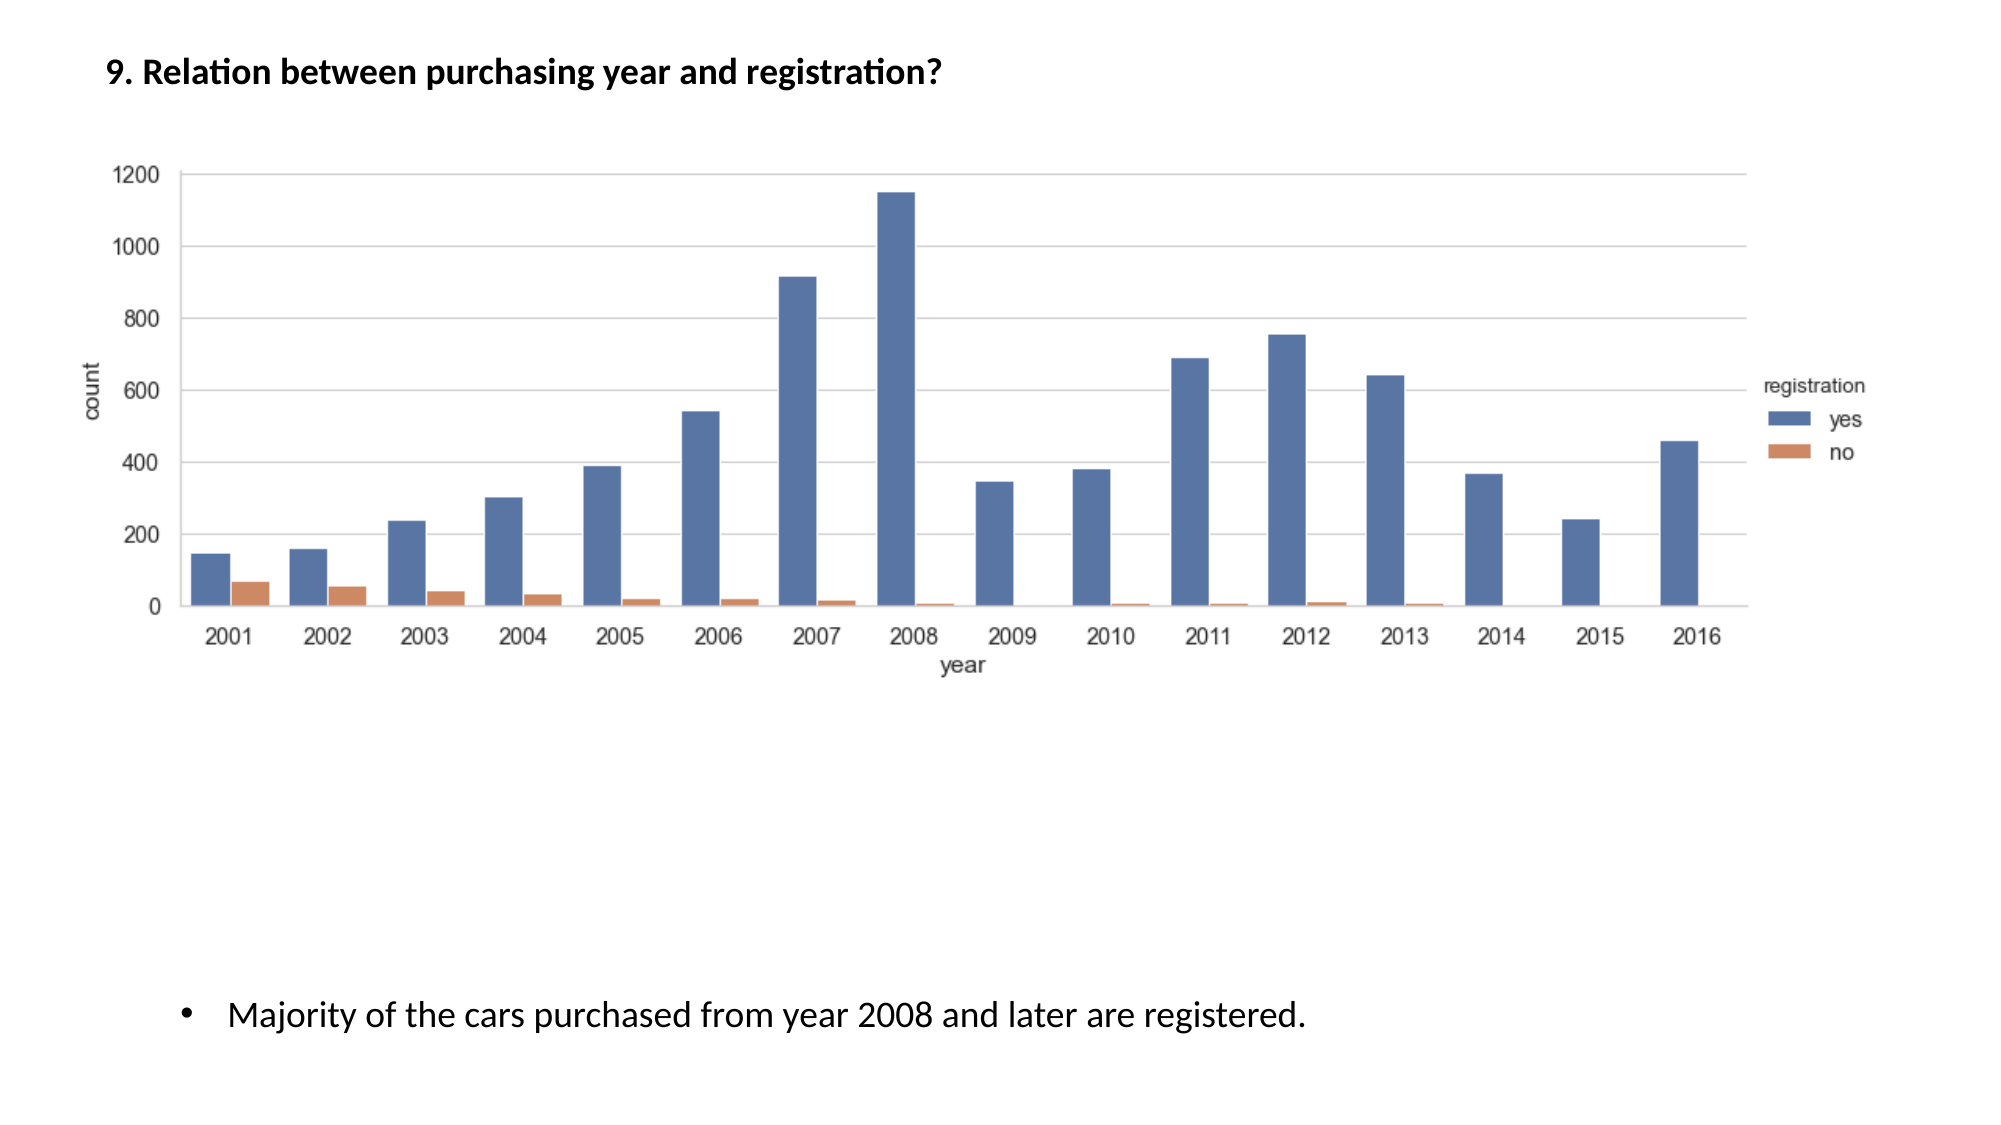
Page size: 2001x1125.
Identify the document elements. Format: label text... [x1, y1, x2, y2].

text_box 9. Relation between purchasing year and registration? [90, 39, 1741, 99]
text_box Majority of the cars purchased from year 2008 and later are registered. [165, 982, 1822, 1043]
picture [71, 155, 1886, 687]
